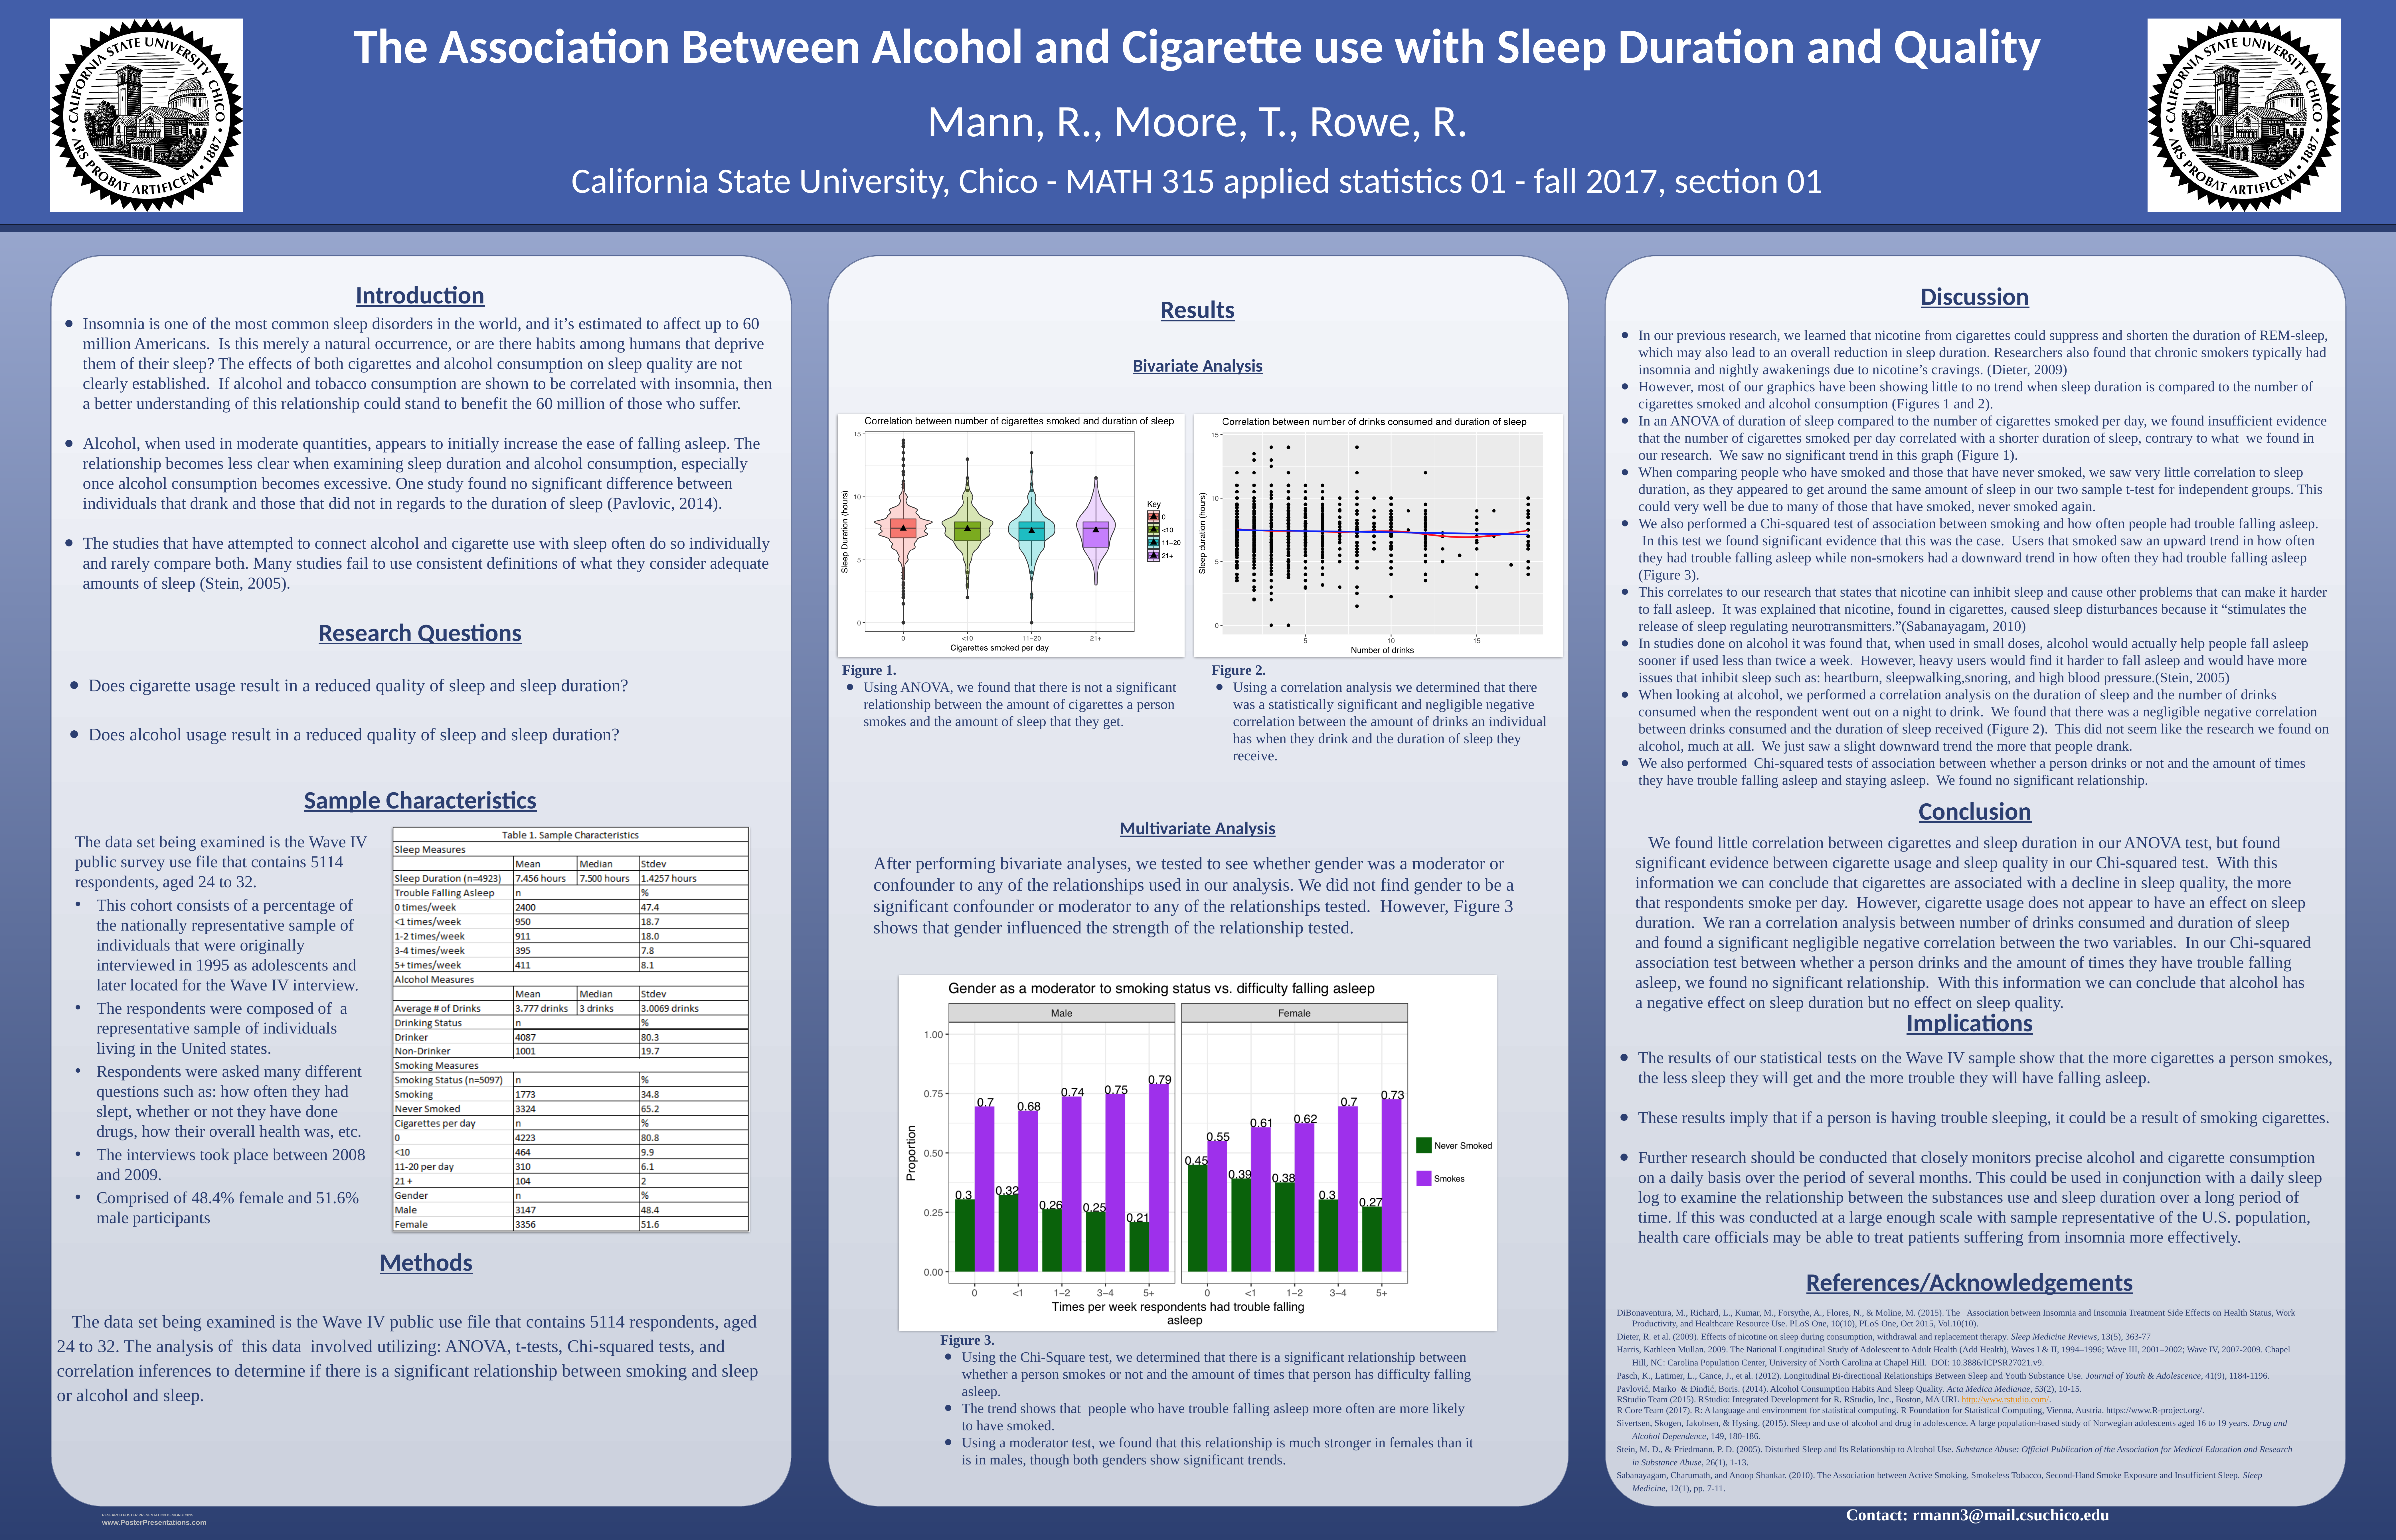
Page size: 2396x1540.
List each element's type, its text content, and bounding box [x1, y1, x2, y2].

list Bivariate Analysis [827, 345, 1569, 385]
list The data set being examined is the Wave IV public survey use file that contains 5114 respondents, aged 24 to 32. This cohort consists of a percentage of the nationally representative sample of individuals that were originally interviewed in 1995 as adolescents and later located for the Wave IV interview. The respondents were composed of a representative sample of individuals living in the United states. Respondents were asked many different questions such as: how often they had slept, whether or not they have done drugs, how their overall health was, etc. The interviews took place between 2008 and 2009. Comprised of 48.4% female and 51.6% male participants [63, 818, 380, 1070]
list The data set being examined is the Wave IV public use file that contains 5114 respondents, aged 24 to 32. The analysis of this data involved utilizing: ANOVA, t-tests, Chi-squared tests, and correlation inferences to determine if there is a significant relationship between smoking and sleep or alcohol and sleep. [44, 1294, 787, 1518]
picture [1194, 414, 1563, 657]
list In our previous research, we learned that nicotine from cigarettes could suppress and shorten the duration of REM-sleep, which may also lead to an overall reduction in sleep duration. Researchers also found that chronic smokers typically had insomnia and nightly awakenings due to nicotine’s cravings. (Dieter, 2009) However, most of our graphics have been showing little to no trend when sleep duration is compared to the number of cigarettes smoked and alcohol consumption (Figures 1 and 2). In an ANOVA of duration of sleep compared to the number of cigarettes smoked per day, we found insufficient evidence that the number of cigarettes smoked per day correlated with a shorter duration of sleep, contrary to what we found in our research. We saw no significant trend in this graph (Figure 1). When comparing people who have smoked and those that have never smoked, we saw very little correlation to sleep duration, as they appeared to get around the same amount of sleep in our two sample t-test for independent groups. This could very well be due to many of those that have smoked, never smoked again. We also performed a Chi-squared test of association between smoking and how often people had trouble falling asleep. In this test we found significant evidence that this was the case. Users that smoked saw an upward trend in how often they had trouble falling asleep while non-smokers had a downward trend in how often they had trouble falling asleep (Figure 3). This correlates to our research that states that nicotine can inhibit sleep and cause other problems that can make it harder to fall asleep. It was explained that nicotine, found in cigarettes, caused sleep disturbances because it “stimulates the release of sleep regulating neurotransmitters.”(Sabanayagam, 2010) In studies done on alcohol it was found that, when used in small doses, alcohol would actually help people fall asleep sooner if used less than twice a week. However, heavy users would find it harder to fall asleep and would have more issues that inhibit sleep such as: heartburn, sleepwalking,snoring, and high blood pressure.(Stein, 2005) When looking at alcohol, we performed a correlation analysis on the duration of sleep and the number of drinks consumed when the respondent went out on a night to drink. We found that there was a negligible negative correlation between drinks consumed and the duration of sleep received (Figure 2). This did not seem like the research we found on alcohol, much at all. We just saw a slight downward trend the more that people drank. We also performed Chi-squared tests of association between whether a person drinks or not and the amount of times they have trouble falling asleep and staying asleep. We found no significant relationship. [1605, 315, 2346, 790]
picture [2148, 19, 2341, 212]
picture [838, 414, 1185, 657]
list The Association Between Alcohol and Cigarette use with Sleep Duration and Quality [315, 19, 2081, 96]
list Results [827, 288, 1569, 328]
list Sample Characteristics [50, 778, 791, 819]
list Introduction [50, 273, 791, 314]
list Mann, R., Moore, T., Rowe, R. [315, 96, 2081, 155]
list Implications [1599, 1001, 2341, 1041]
text_box Does cigarette usage result in a reduced quality of sleep and sleep duration? Does alcohol usage result in a reduced quality of sleep and sleep duration? [63, 656, 769, 774]
text_box Figure 3. Using the Chi-Square test, we determined that there is a significant relationship between whether a person smokes or not and the amount of times that person has difficulty falling asleep. The trend shows that people who have trouble falling asleep more often are more likely to have smoked. Using a moderator test, we found that this relationship is much stronger in females than it is in males, though both genders show significant trends. [936, 1333, 1481, 1444]
picture [50, 19, 243, 212]
list Discussion [1605, 275, 2346, 315]
list The results of our statistical tests on the Wave IV sample show that the more cigarettes a person smokes, the less sleep they will get and the more trouble they will have falling asleep. These results imply that if a person is having trouble sleeping, it could be a result of smoking cigarettes. Further research should be conducted that closely monitors precise alcohol and cigarette consumption on a daily basis over the period of several months. This could be used in conjunction with a daily sleep log to examine the relationship between the substances use and sleep duration over a long period of time. If this was conducted at a large enough scale with sample representative of the U.S. population, health care officials may be able to treat patients suffering from insomnia more effectively. [1604, 1034, 2346, 1286]
list Conclusion [1605, 790, 2346, 830]
picture [392, 827, 750, 1232]
text_box Figure 1. Using ANOVA, we found that there is not a significant relationship between the amount of cigarettes a person smokes and the amount of sleep that they get. [838, 656, 1195, 750]
list Insomnia is one of the most common sleep disorders in the world, and it’s estimated to affect up to 60 million Americans. Is this merely a natural occurrence, or are there habits among humans that deprive them of their sleep? The effects of both cigarettes and alcohol consumption on sleep quality are not clearly established. If alcohol and tobacco consumption are shown to be correlated with insomnia, then a better understanding of this relationship could stand to benefit the 60 million of those who suffer. Alcohol, when used in moderate quantities, appears to initially increase the ease of falling asleep. The relationship becomes less clear when examining sleep duration and alcohol consumption, especially once alcohol consumption becomes excessive. One study found no significant difference between individuals that drank and those that did not in regards to the duration of sleep (Pavlovic, 2014). The studies that have attempted to connect alcohol and cigarette use with sleep often do so individually and rarely compare both. Many studies fail to use consistent definitions of what they consider adequate amounts of sleep (Stein, 2005). [49, 300, 792, 627]
list References/Acknowledgements [1599, 1261, 2341, 1301]
list California State University, Chico - MATH 315 applied statistics 01 - fall 2017, section 01 [315, 155, 2081, 215]
text_box Figure 2. Using a correlation analysis we determined that there was a statistically significant and negligible negative correlation between the amount of drinks an individual has when they drink and the duration of sleep they receive. [1207, 660, 1554, 742]
list Research Questions [50, 611, 791, 651]
text_box We found little correlation between cigarettes and sleep duration in our ANOVA test, but found significant evidence between cigarette usage and sleep quality in our Chi-squared test. With this information we can conclude that cigarettes are associated with a decline in sleep quality, the more that respondents smoke per day. However, cigarette usage does not appear to have an effect on sleep duration. We ran a correlation analysis between number of drinks consumed and duration of sleep and found a significant negligible negative correlation between the two variables. In our Chi-squared association test between whether a person drinks and the amount of times they have trouble falling asleep, we found no significant relationship. With this information we can conclude that alcohol has a negative effect on sleep duration but no effect on sleep quality. [1631, 830, 2319, 1014]
picture [899, 975, 1497, 1331]
text_box After performing bivariate analyses, we tested to see whether gender was a moderator or confounder to any of the relationships used in our analysis. We did not find gender to be a significant confounder or moderator to any of the relationships tested. However, Figure 3 shows that gender influenced the strength of the relationship tested. [869, 847, 1534, 965]
list Methods [56, 1241, 797, 1281]
list DiBonaventura, M., Richard, L., Kumar, M., Forsythe, A., Flores, N., & Moline, M. (2015). The Association between Insomnia and Insomnia Treatment Side Effects on Health Status, Work Productivity, and Healthcare Resource Use. PLoS One, 10(10), PLoS One, Oct 2015, Vol.10(10). Dieter, R. et al. (2009). Effects of nicotine on sleep during consumption, withdrawal and replacement therapy. Sleep Medicine Reviews, 13(5), 363-77 Harris, Kathleen Mullan. 2009. The National Longitudinal Study of Adolescent to Adult Health (Add Health), Waves I & II, 1994–1996; Wave III, 2001–2002; Wave IV, 2007-2009. Chapel Hill, NC: Carolina Population Center, University of North Carolina at Chapel Hill. DOI: 10.3886/ICPSR27021.v9. Pasch, K., Latimer, L., Cance, J., et al. (2012). Longitudinal Bi-directional Relationships Between Sleep and Youth Substance Use. Journal of Youth & Adolescence, 41(9), 1184-1196. Pavlović, Marko & Đinđić, Boris. (2014). Alcohol Consumption Habits And Sleep Quality. Acta Medica Medianae, 53(2), 10-15. RStudio Team (2015). RStudio: Integrated Development for R. RStudio, Inc., Boston, MA URL http://www.rstudio.com/. R Core Team (2017). R: A language and environment for statistical computing. R Foundation for Statistical Computing, Vienna, Austria. https://www.R-project.org/. Sivertsen, Skogen, Jakobsen, & Hysing. (2015). Sleep and use of alcohol and drug in adolescence. A large population-based study of Norwegian adolescents aged 16 to 19 years. Drug and Alcohol Dependence, 149, 180-186. Stein, M. D., & Friedmann, P. D. (2005). Disturbed Sleep and Its Relationship to Alcohol Use. Substance Abuse: Official Publication of the Association for Medical Education and Research in Substance Abuse, 26(1), 1-13. Sabanayagam, Charumath, and Anoop Shankar. (2010). The Association between Active Smoking, Smokeless Tobacco, Second-Hand Smoke Exposure and Insufficient Sleep. Sleep Medicine, 12(1), pp. 7-11. Contact: rmann3@mail.csuchico.edu [1604, 1294, 2356, 1529]
list Multivariate Analysis [1051, 807, 1345, 847]
